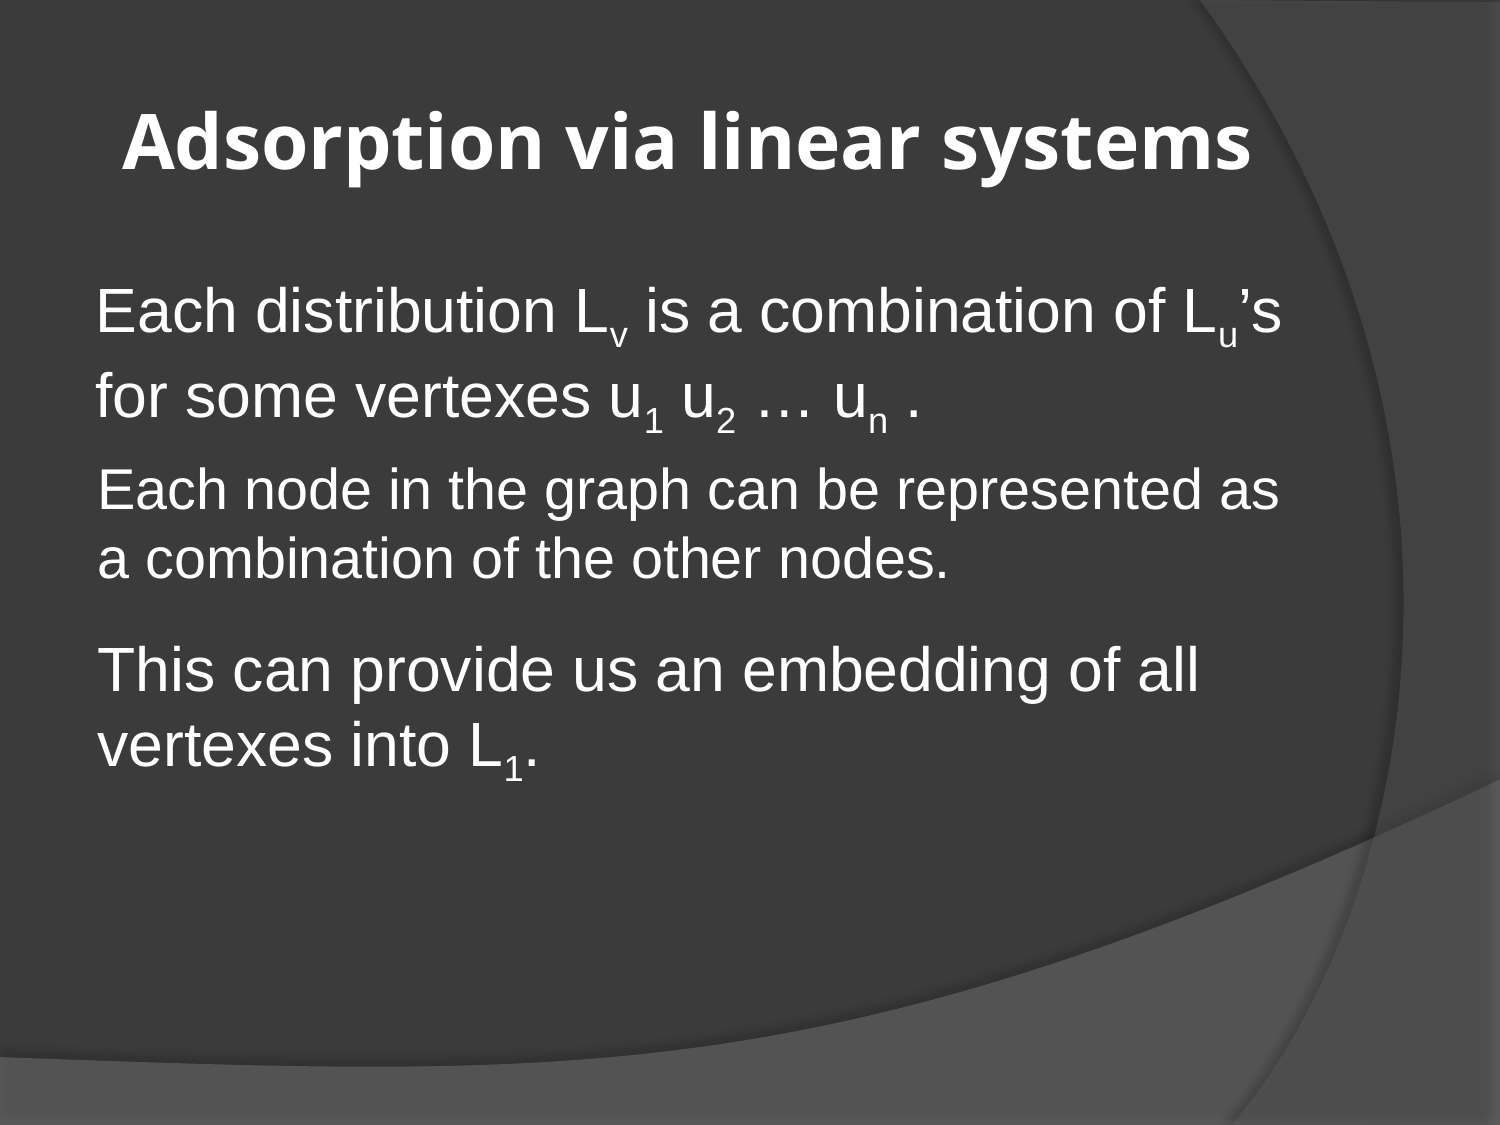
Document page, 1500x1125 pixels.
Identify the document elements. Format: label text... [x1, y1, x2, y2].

title Adsorption via linear systems [75, 45, 1300, 233]
list Each distribution Lv is a combination of Lu’s for some vertexes u1 u2 … un . [75, 262, 1300, 468]
text_box This can provide us an embedding of all vertexes into L1. [76, 621, 1302, 827]
text_box Each node in the graph can be represented as a combination of the other nodes. [76, 444, 1302, 621]
